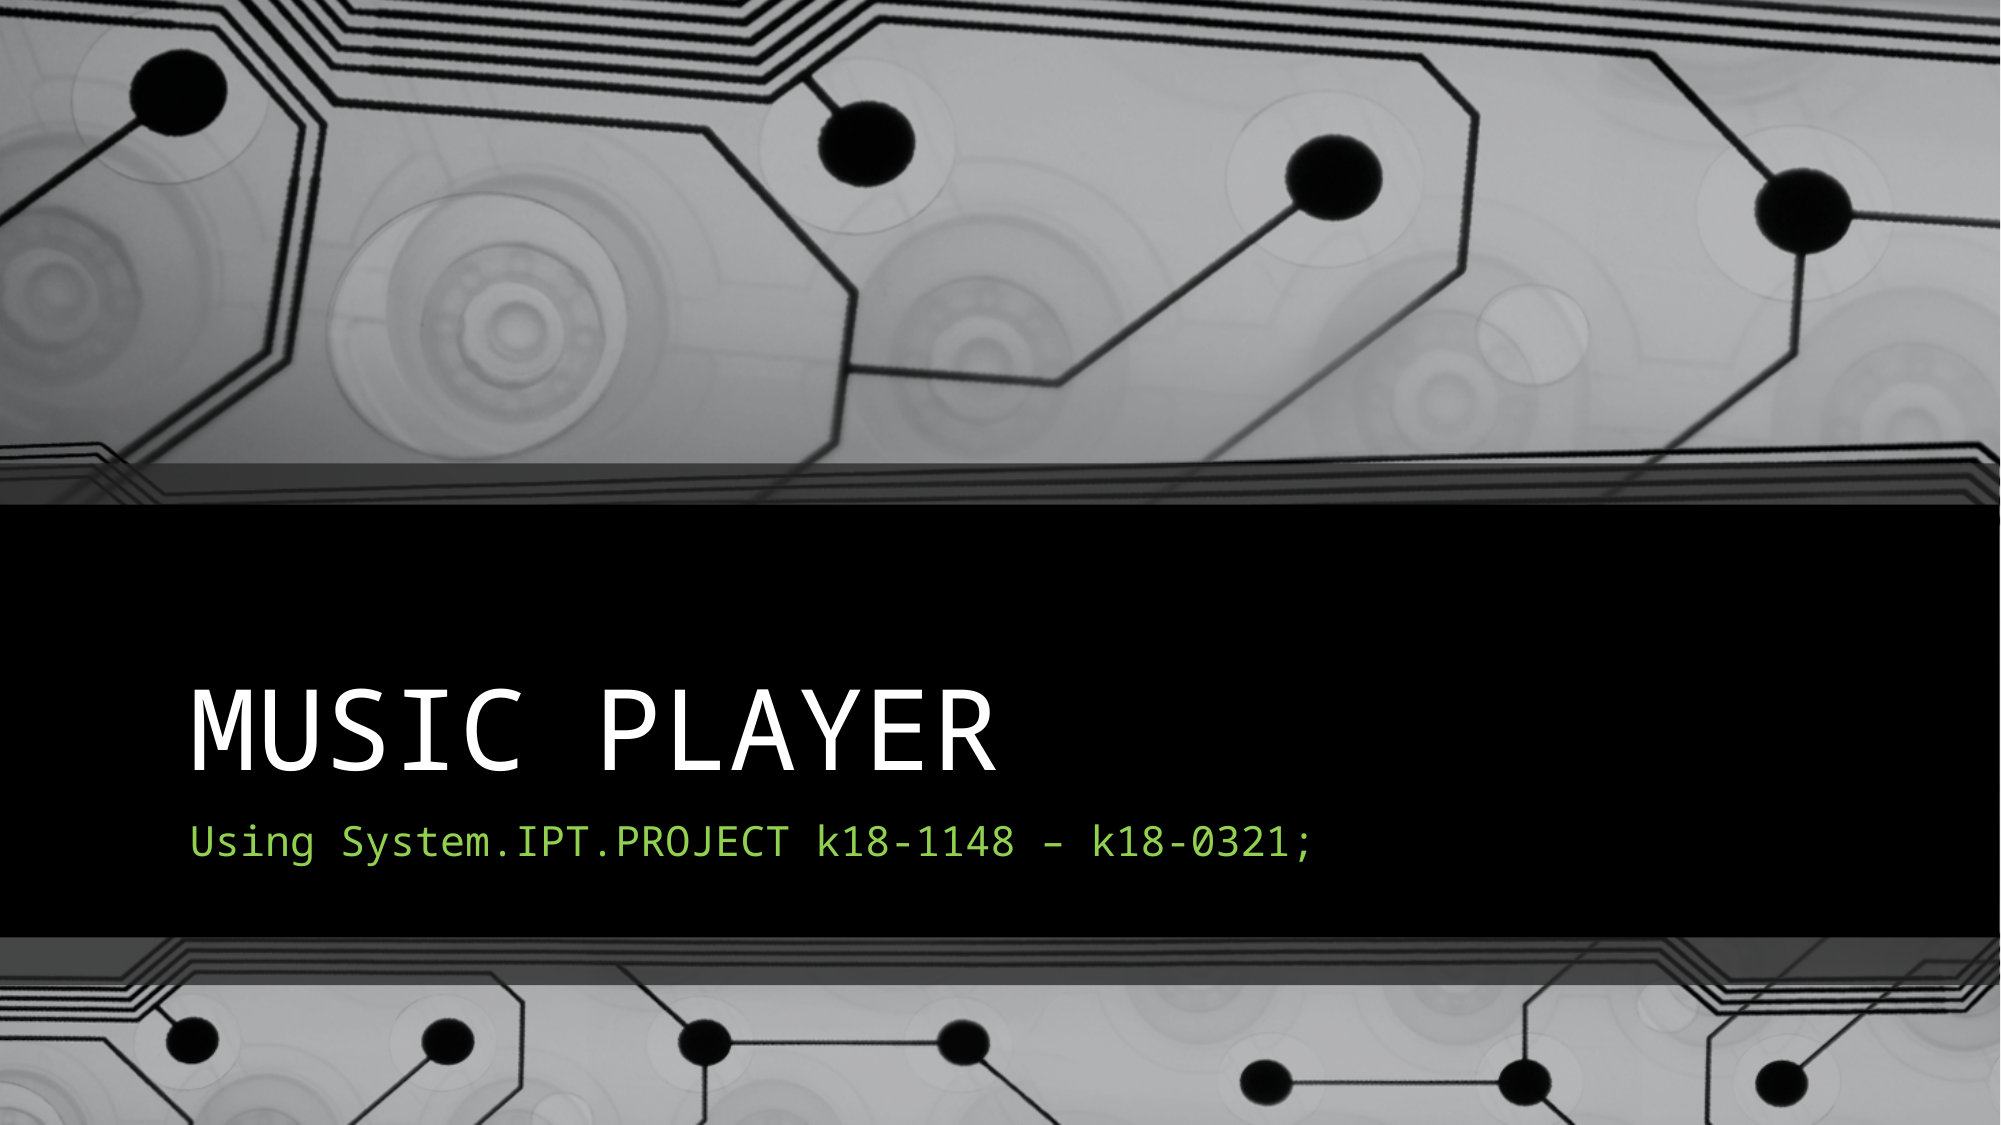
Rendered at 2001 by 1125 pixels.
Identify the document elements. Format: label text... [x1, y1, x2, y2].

title MUSIC PLAYER [174, 519, 1825, 800]
picture [0, 0, 2001, 1125]
subtitle Using System.IPT.PROJECT k18-1148 – k18-0321; [174, 812, 1825, 925]
